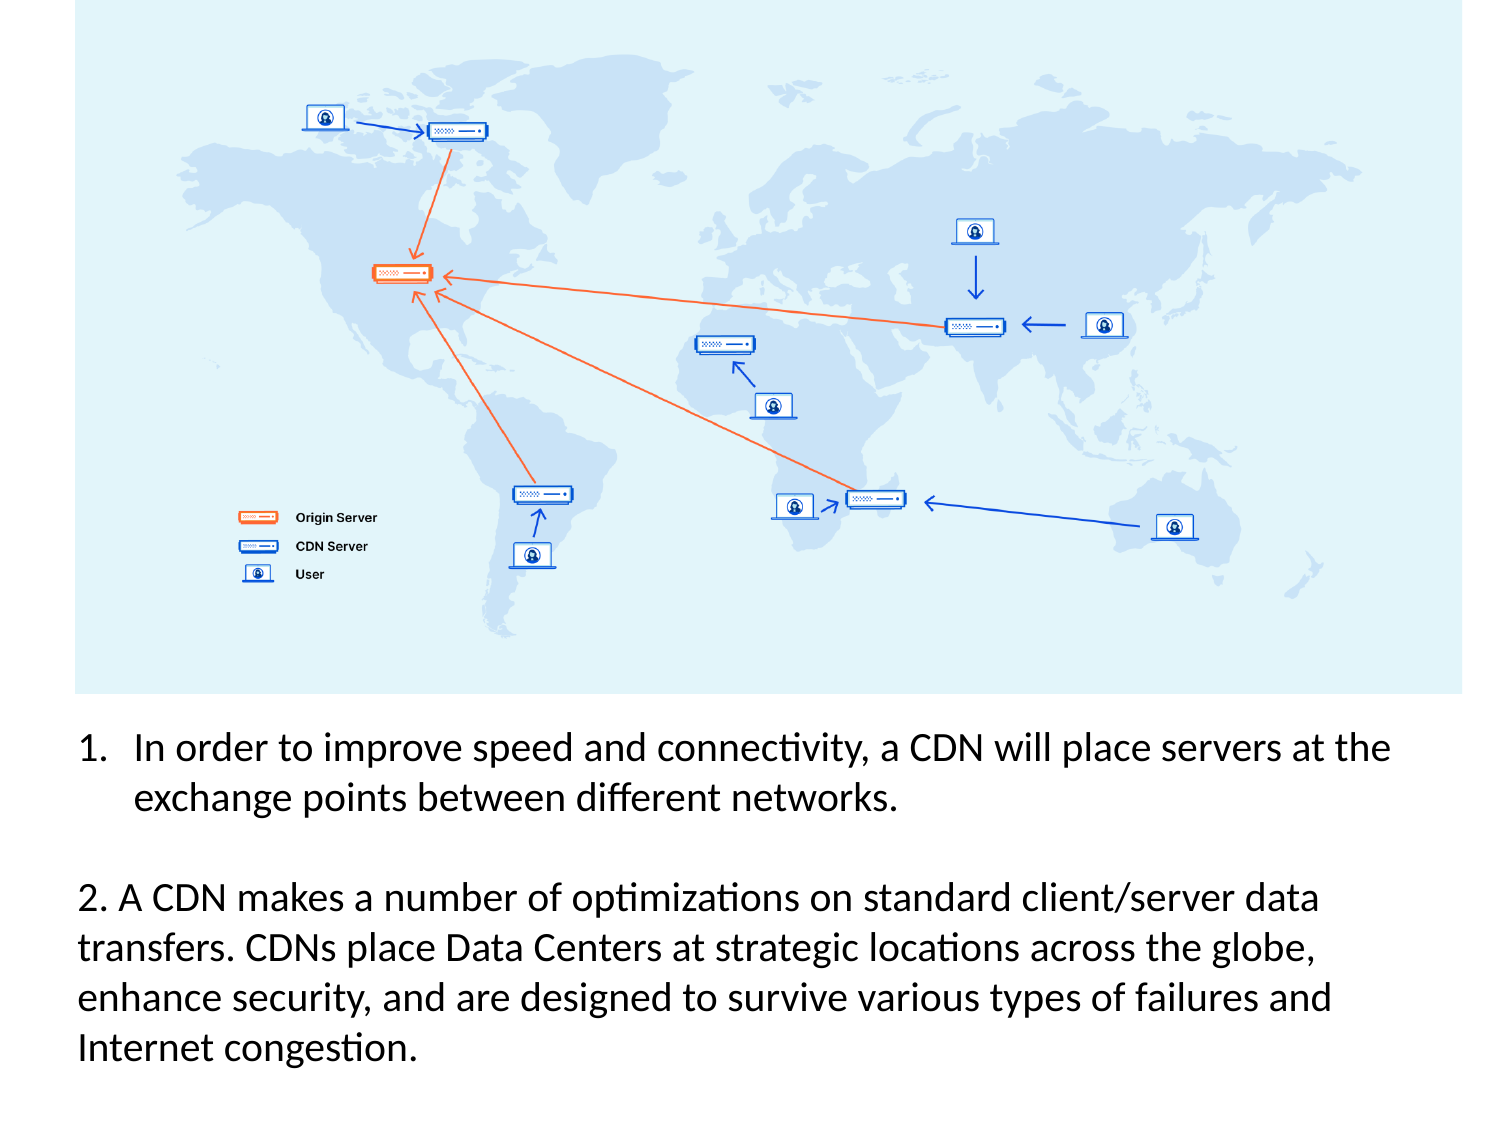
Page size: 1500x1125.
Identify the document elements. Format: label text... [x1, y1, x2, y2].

picture [74, 0, 1463, 695]
text_box In order to improve speed and connectivity, a CDN will place servers at the exchange points between different networks. 2. A CDN makes a number of optimizations on standard client/server data transfers. CDNs place Data Centers at strategic locations across the globe, enhance security, and are designed to survive various types of failures and Internet congestion. [62, 712, 1450, 1078]
